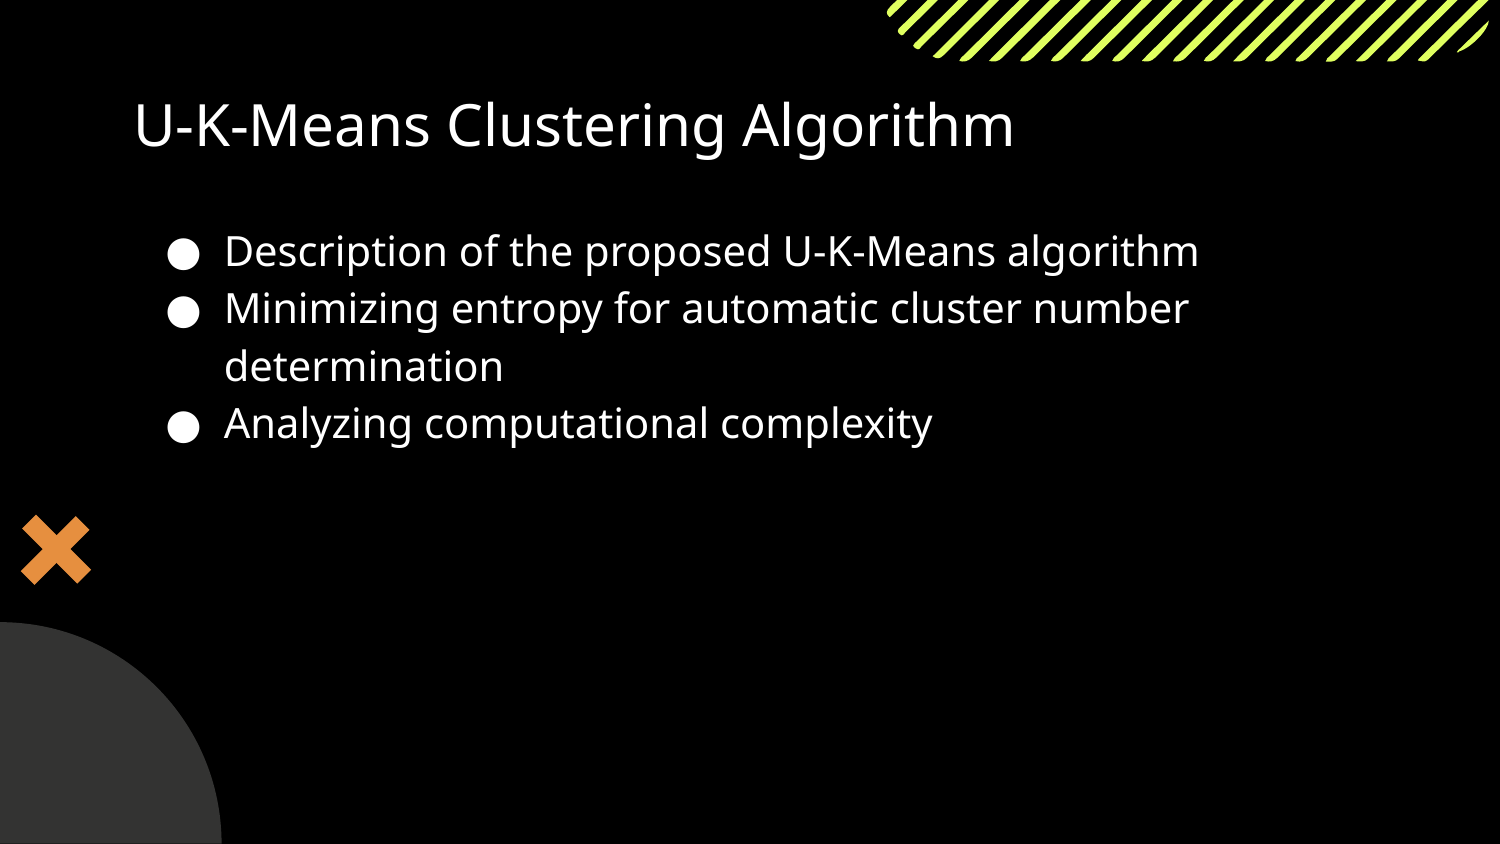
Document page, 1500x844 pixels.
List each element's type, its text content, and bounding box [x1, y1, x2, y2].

subtitle Description of the proposed U-K-Means algorithm Minimizing entropy for automatic cluster number determination Analyzing computational complexity [133, 202, 1318, 777]
title U-K-Means Clustering Algorithm [118, 72, 1382, 167]
